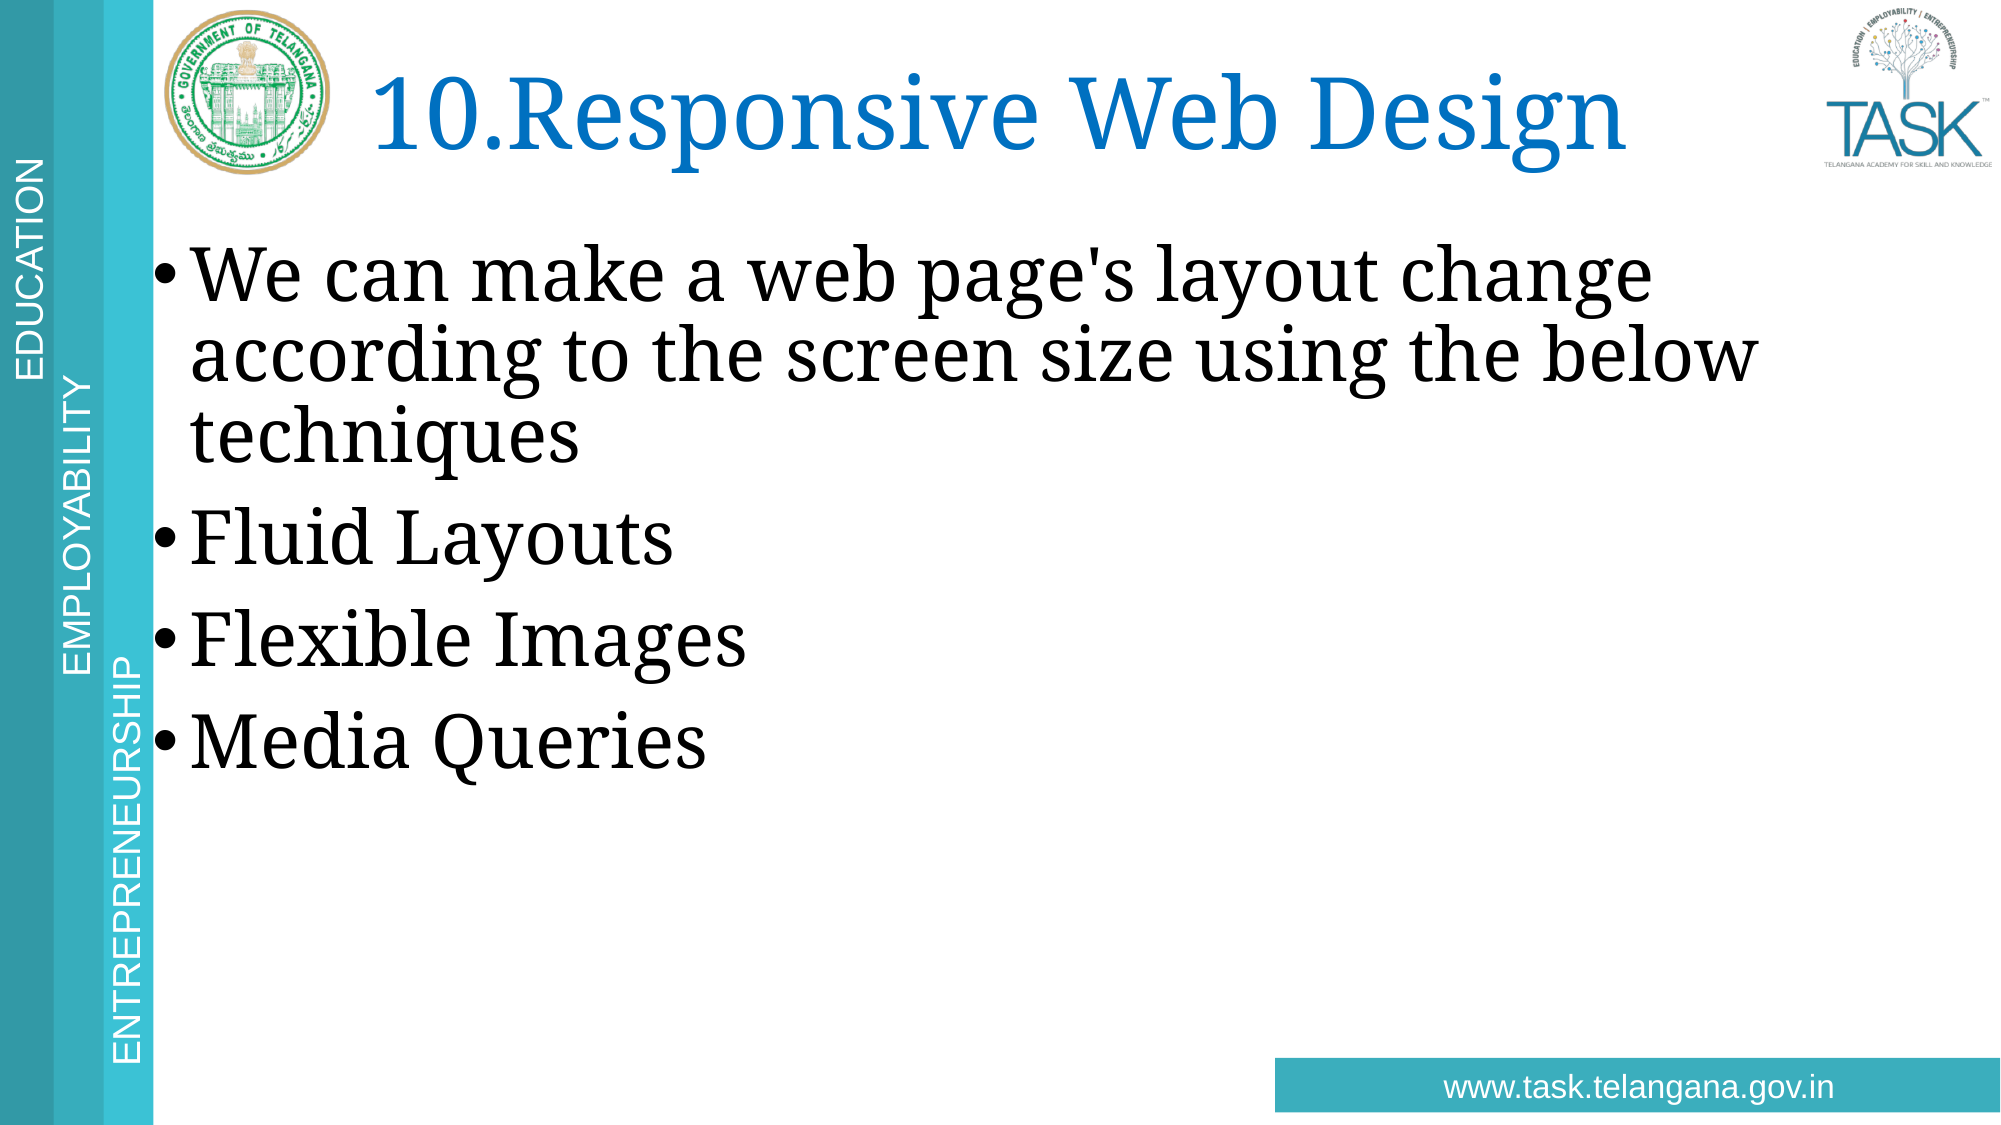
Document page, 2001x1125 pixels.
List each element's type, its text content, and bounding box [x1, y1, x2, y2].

list We can make a web page's layout change according to the screen size using the below techniques Fluid Layouts Flexible Images Media Queries [137, 228, 1863, 1041]
title 10.Responsive Web Design [137, 8, 1863, 226]
picture [1863, 8, 1992, 167]
